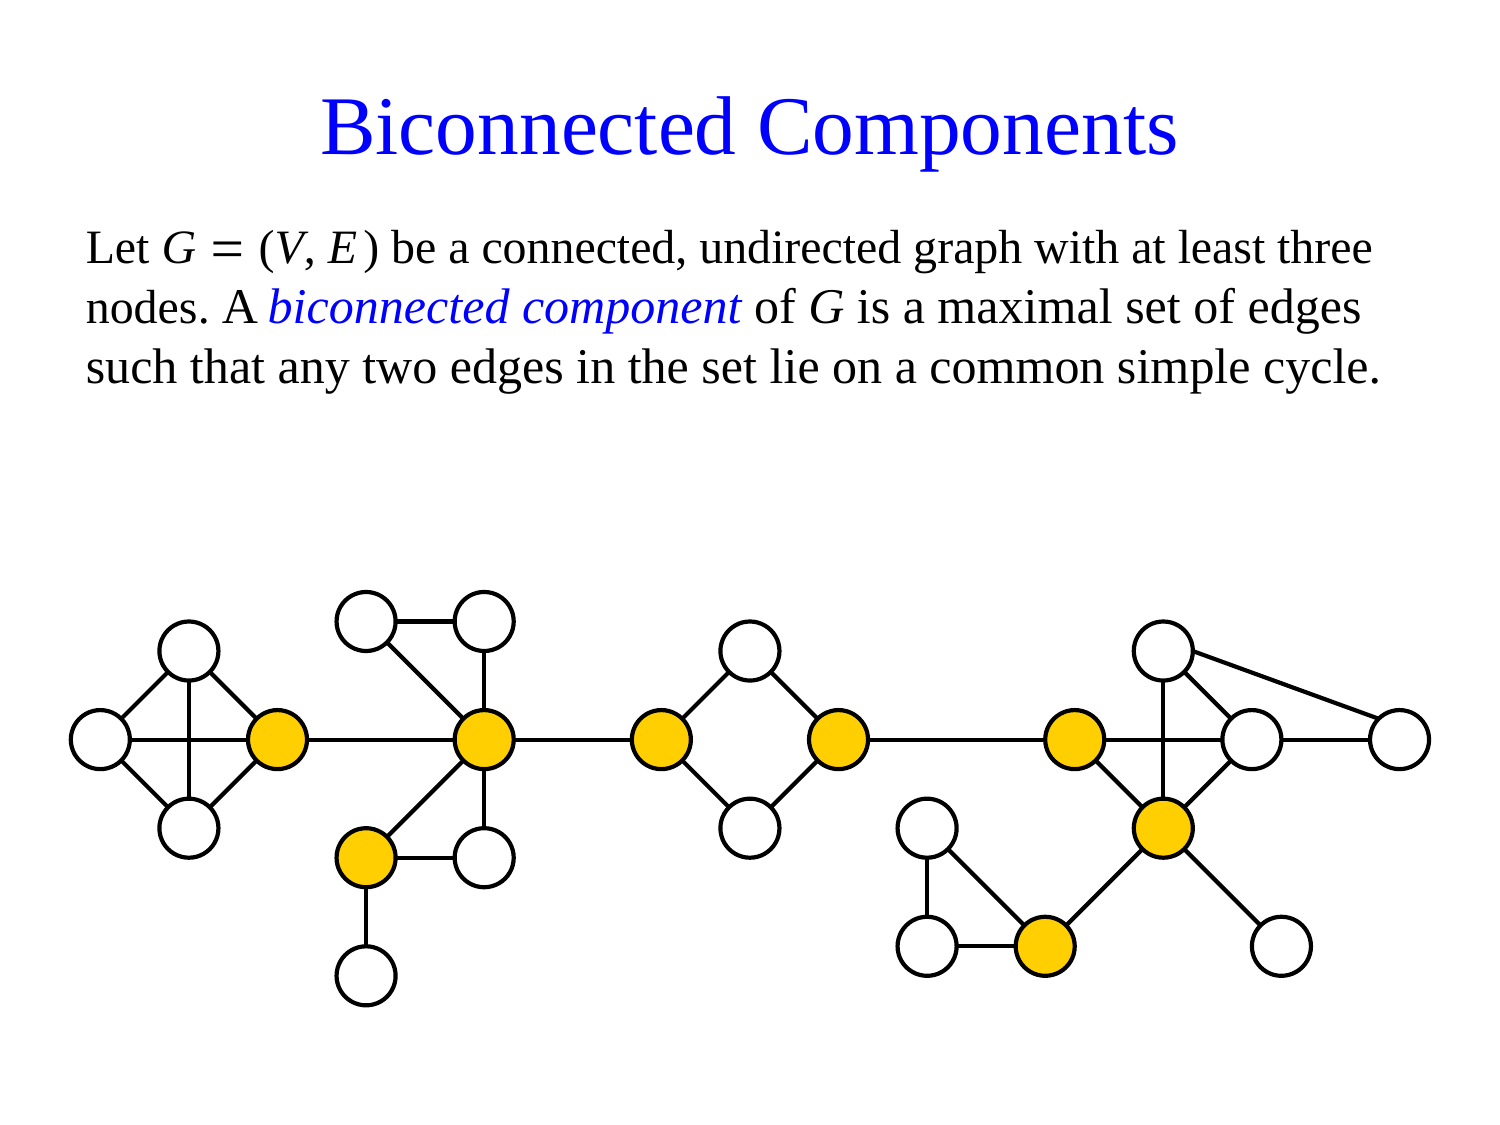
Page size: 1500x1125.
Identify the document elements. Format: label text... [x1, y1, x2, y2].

text_box [248, 710, 307, 770]
text_box [720, 621, 780, 681]
text_box [631, 710, 691, 770]
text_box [682, 671, 730, 720]
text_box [209, 671, 257, 720]
text_box [336, 946, 396, 1006]
text_box [159, 621, 219, 681]
text_box [70, 710, 130, 770]
text_box [808, 710, 868, 770]
text_box [897, 798, 957, 858]
text_box [1370, 710, 1430, 770]
text_box [336, 591, 396, 652]
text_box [386, 642, 464, 720]
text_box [770, 671, 818, 720]
text_box [1045, 710, 1105, 770]
text_box [1222, 727, 1282, 770]
text_box [1133, 621, 1193, 681]
text_box [454, 591, 514, 651]
text_box [1133, 799, 1193, 858]
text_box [1192, 650, 1379, 719]
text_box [1065, 848, 1143, 926]
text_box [947, 848, 1025, 926]
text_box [1184, 760, 1232, 808]
text_box [336, 828, 396, 888]
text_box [209, 760, 257, 808]
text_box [1095, 760, 1143, 808]
text_box [1015, 916, 1075, 976]
text_box [454, 828, 514, 888]
text_box [720, 798, 780, 858]
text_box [1184, 848, 1261, 926]
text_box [386, 760, 464, 838]
list Let G = (V, E) be a connected, undirected graph with at least three nodes. A biconnected component of G is a maximal set of edges such that any two edges in the set lie on a common simple cycle. [70, 207, 1430, 416]
text_box [1251, 916, 1311, 976]
text_box [897, 917, 957, 976]
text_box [121, 760, 169, 808]
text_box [121, 671, 169, 720]
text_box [770, 760, 818, 808]
text_box [159, 798, 219, 858]
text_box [682, 760, 730, 808]
text_box [454, 710, 514, 770]
title Biconnected Components [70, 30, 1430, 179]
